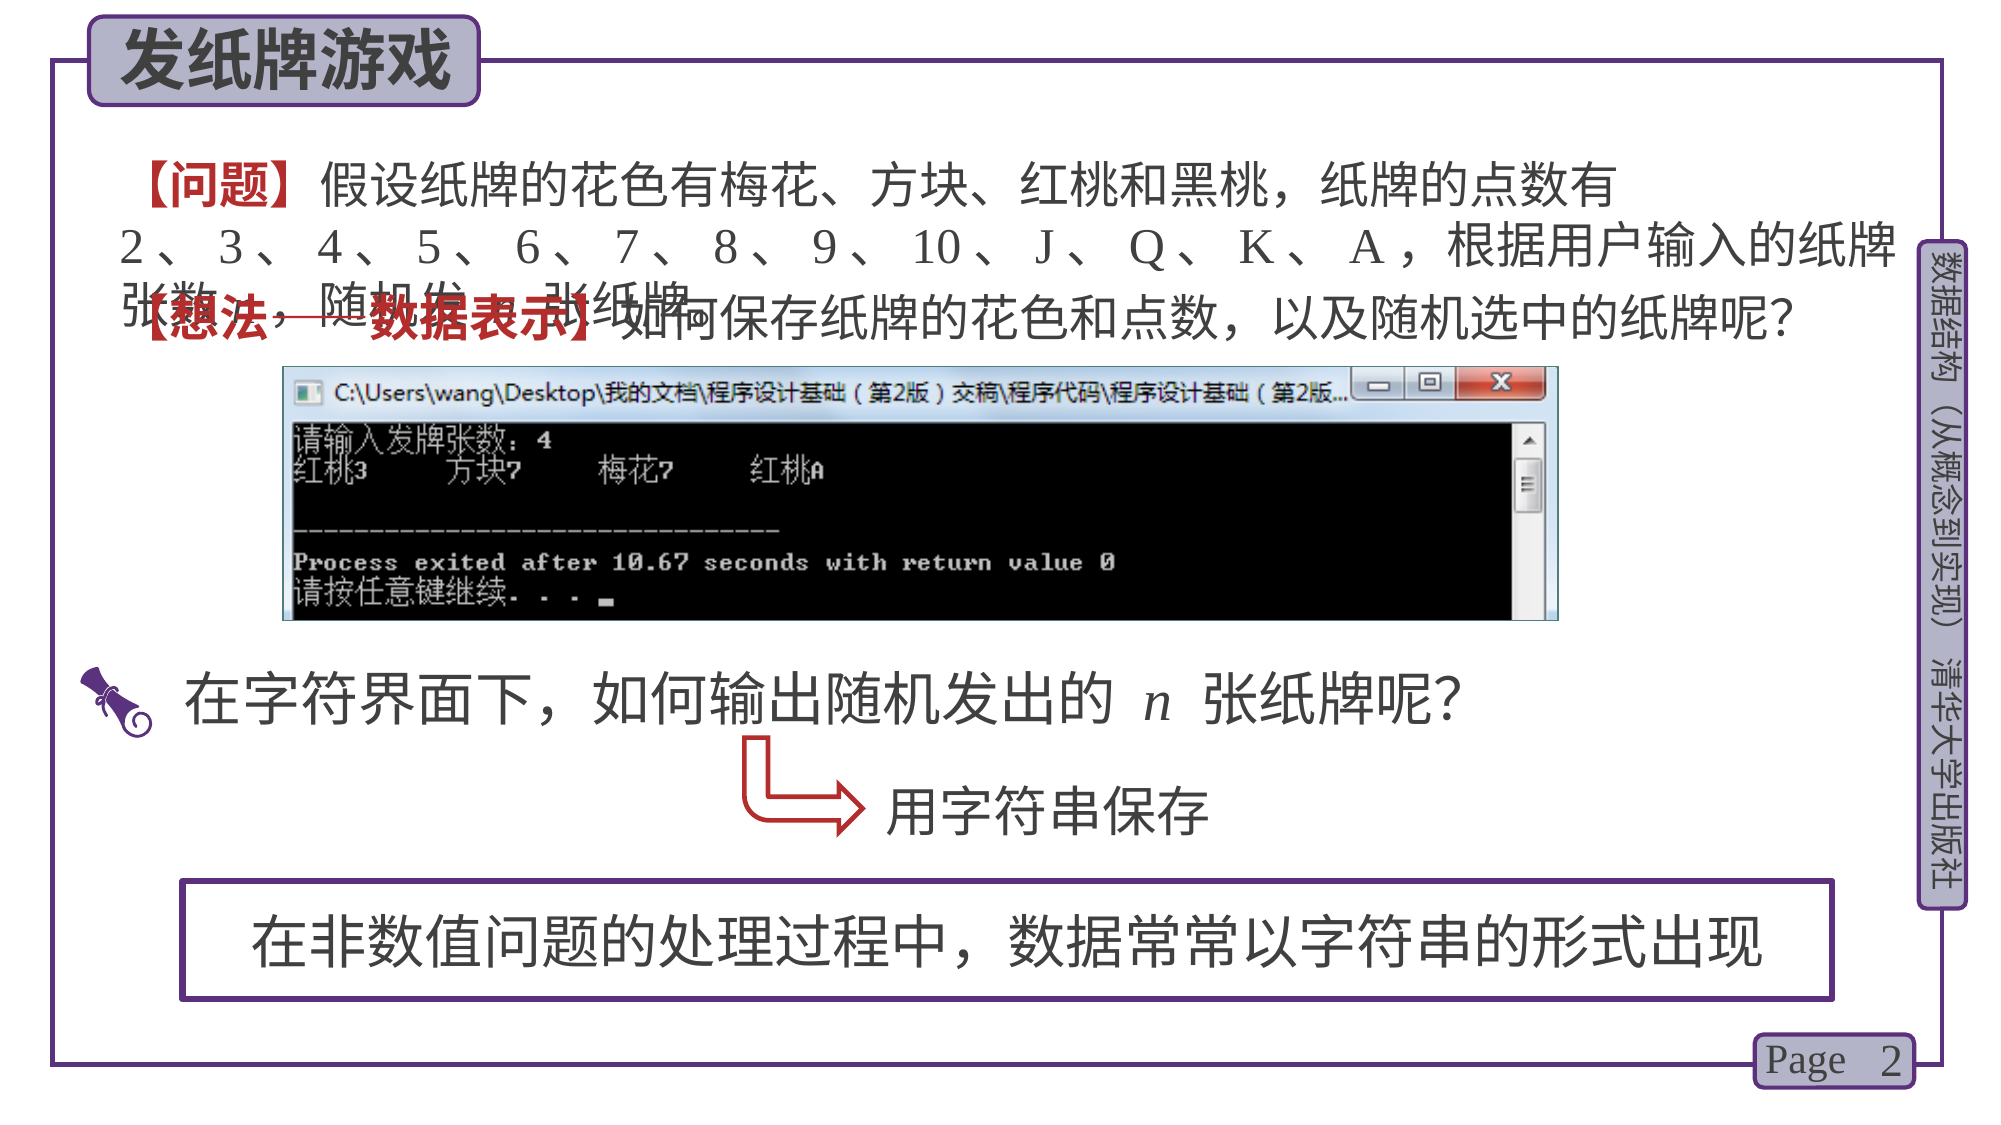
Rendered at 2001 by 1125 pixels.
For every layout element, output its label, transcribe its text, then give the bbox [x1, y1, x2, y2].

text_box 【问题】假设纸牌的花色有梅花、方块、红桃和黑桃，纸牌的点数有2、3、4、5、6、7、8、9、10、J、Q、K、A，根据用户输入的纸牌张数n，随机发 n 张纸牌。 [104, 145, 1913, 276]
text_box 在非数值问题的处理过程中，数据常常以字符串的形式出现 [182, 881, 1833, 1000]
picture [283, 367, 1558, 620]
text_box 发纸牌游戏 [104, 10, 478, 105]
text_box 【想法——数据表示】如何保存纸牌的花色和点数，以及随机选中的纸牌呢？ [104, 276, 1923, 354]
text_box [744, 737, 1267, 851]
text_box [87, 15, 470, 107]
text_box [79, 662, 1913, 741]
